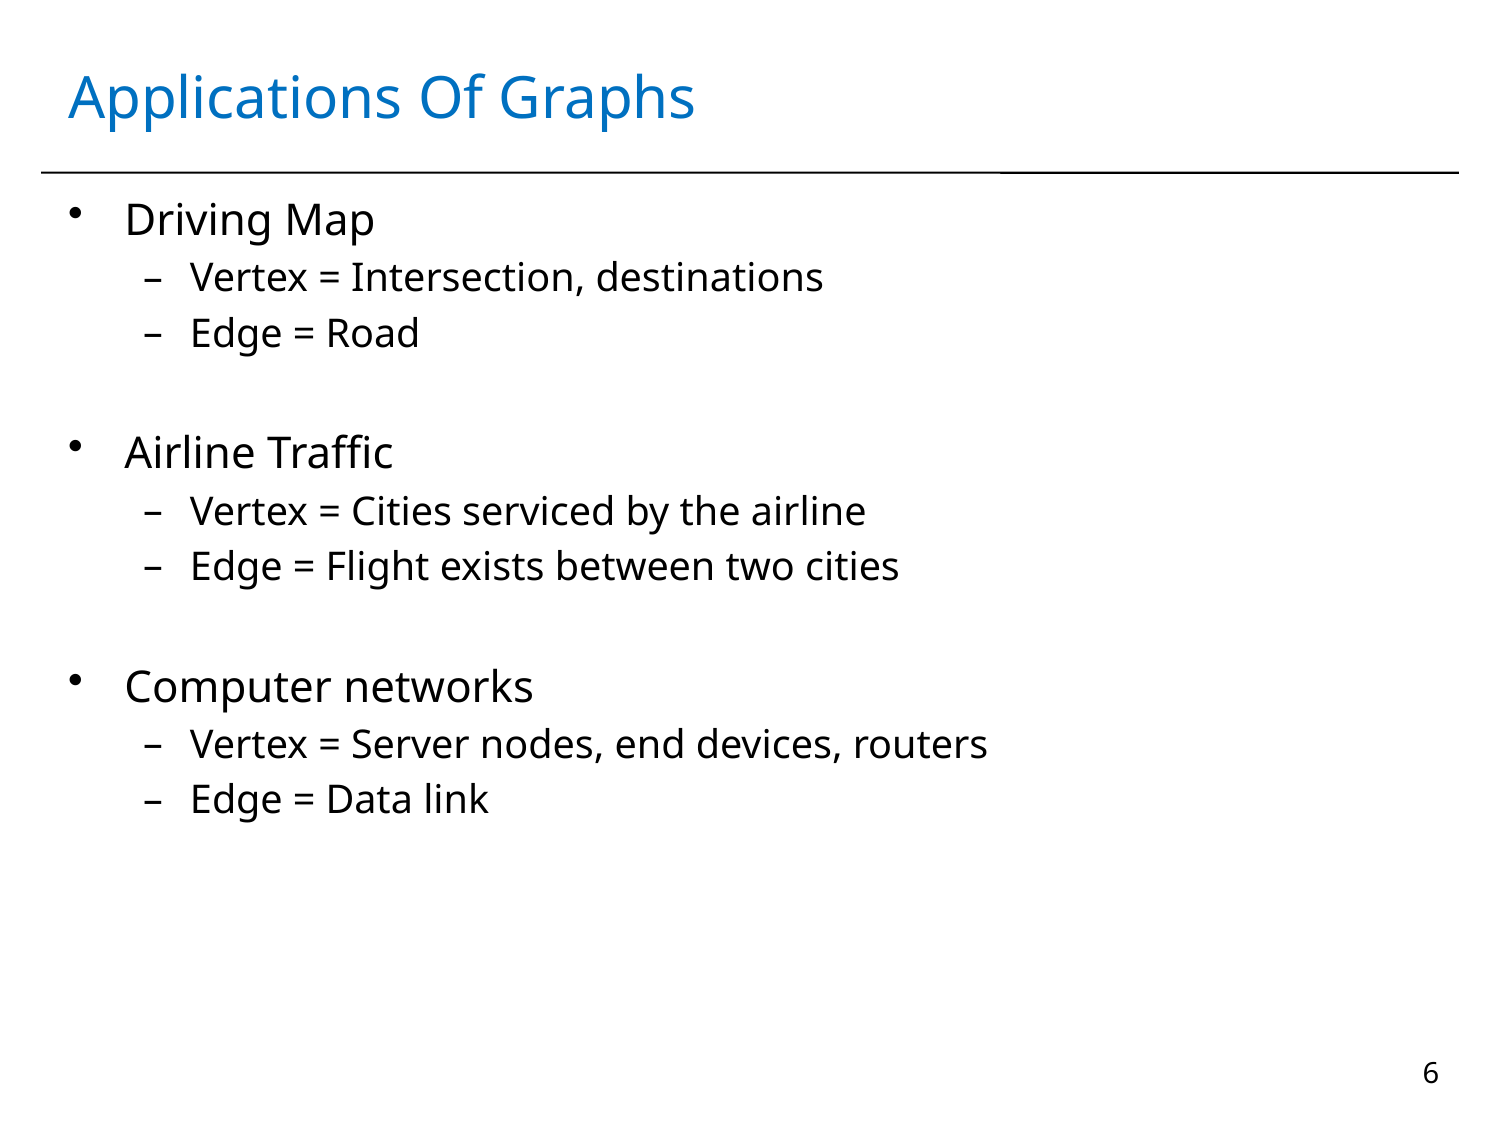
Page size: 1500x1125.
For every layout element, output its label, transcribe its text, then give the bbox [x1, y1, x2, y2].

list Driving Map Vertex = Intersection, destinations Edge = Road Airline Traffic Vertex = Cities serviced by the airline Edge = Flight exists between two cities Computer networks Vertex = Server nodes, end devices, routers Edge = Data link [52, 184, 1448, 1024]
slide_number 6 [1104, 1046, 1455, 1125]
title Applications Of Graphs [52, 30, 1448, 159]
